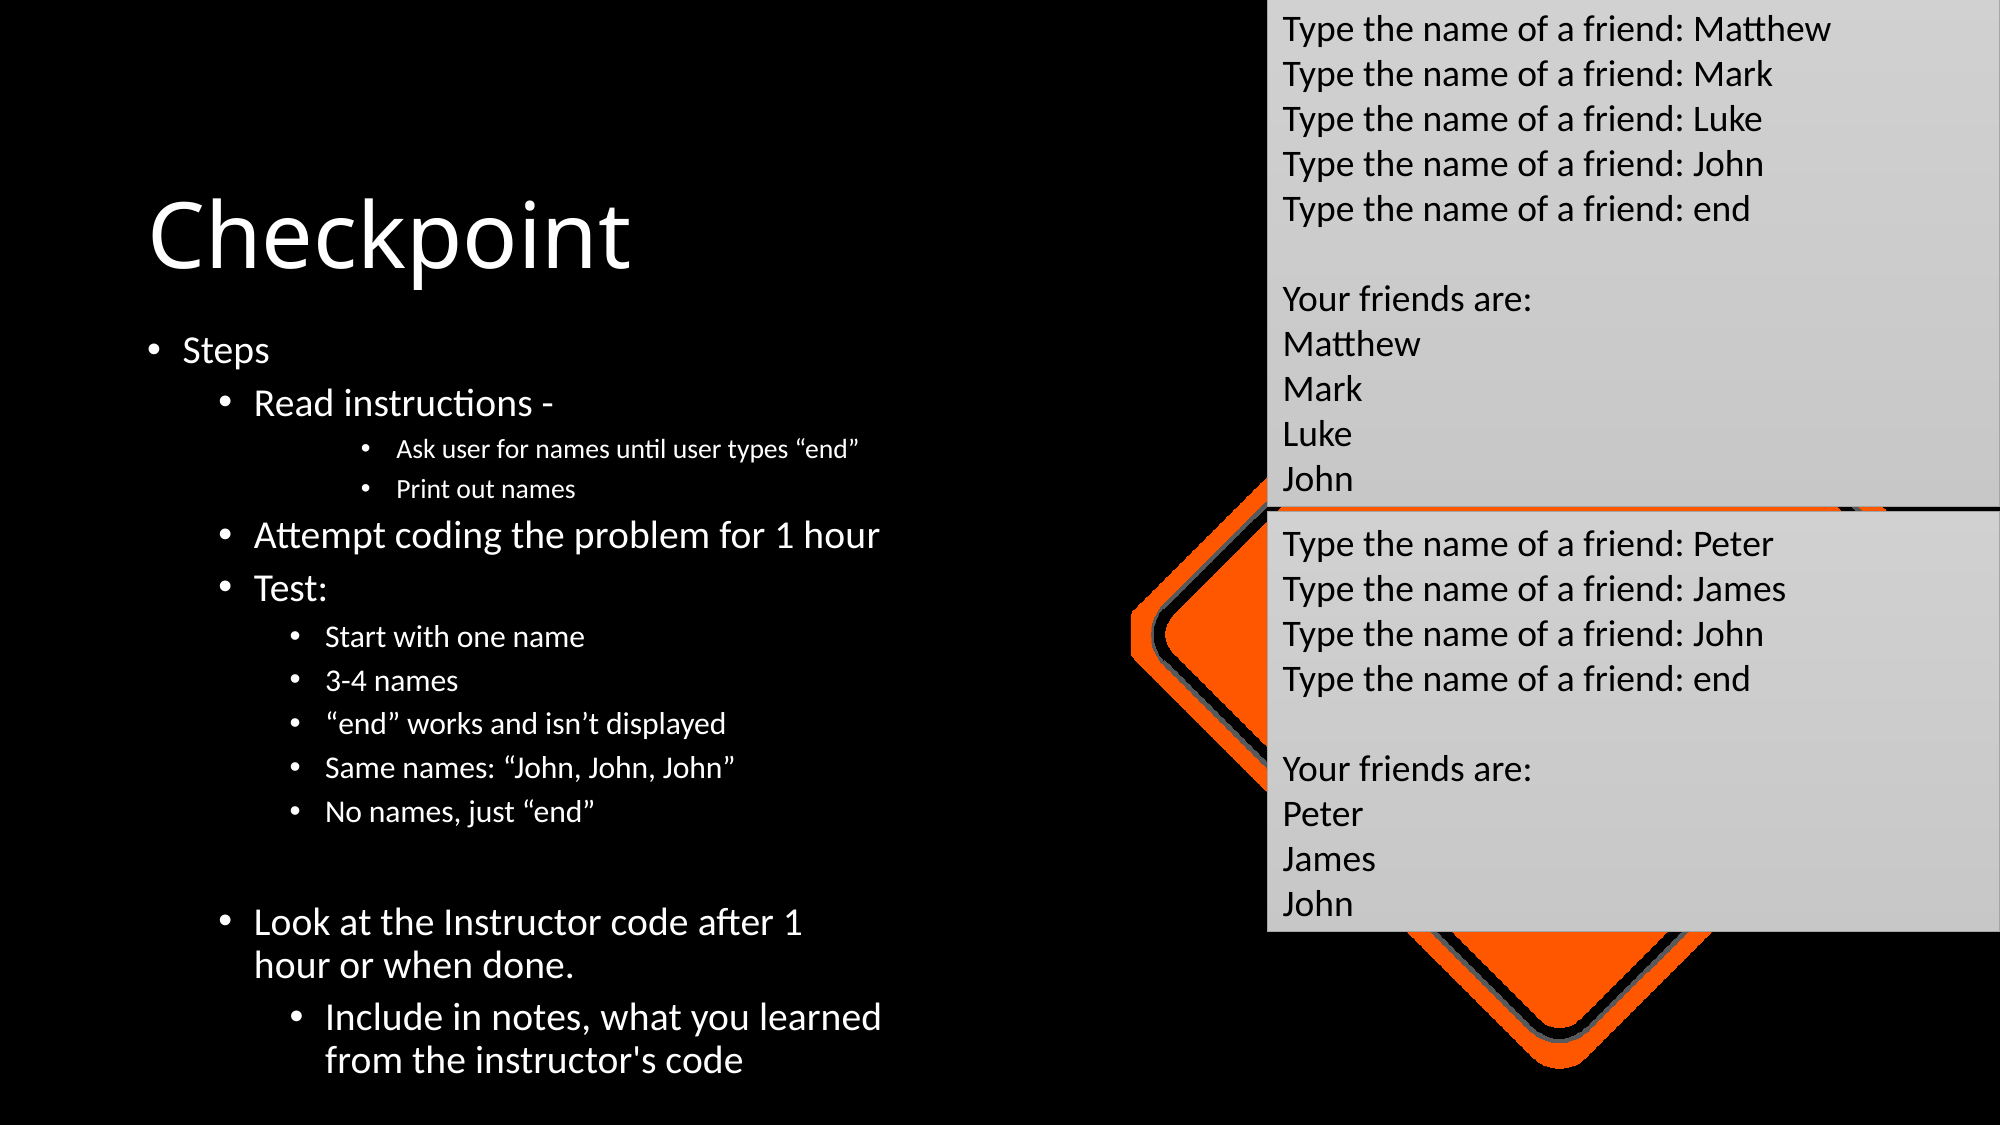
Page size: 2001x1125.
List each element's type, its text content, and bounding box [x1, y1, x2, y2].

text_box Type the name of a friend: Matthew Type the name of a friend: Mark Type the name of a friend: Luke Type the name of a friend: John Type the name of a friend: end Your friends are: Matthew Mark Luke John [1267, 0, 2000, 126]
list Steps Read instructions - Ask user for names until user types “end” Print out names Attempt coding the problem for 1 hour Test: Start with one name 3-4 names “end” works and isn’t displayed Same names: “John, John, John” No names, just “end” Look at the Instructor code after 1 hour or when done. Include in notes, what you learned from the instructor's code [132, 287, 905, 1125]
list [1130, 126, 2000, 1125]
title Checkpoint [132, 130, 920, 347]
